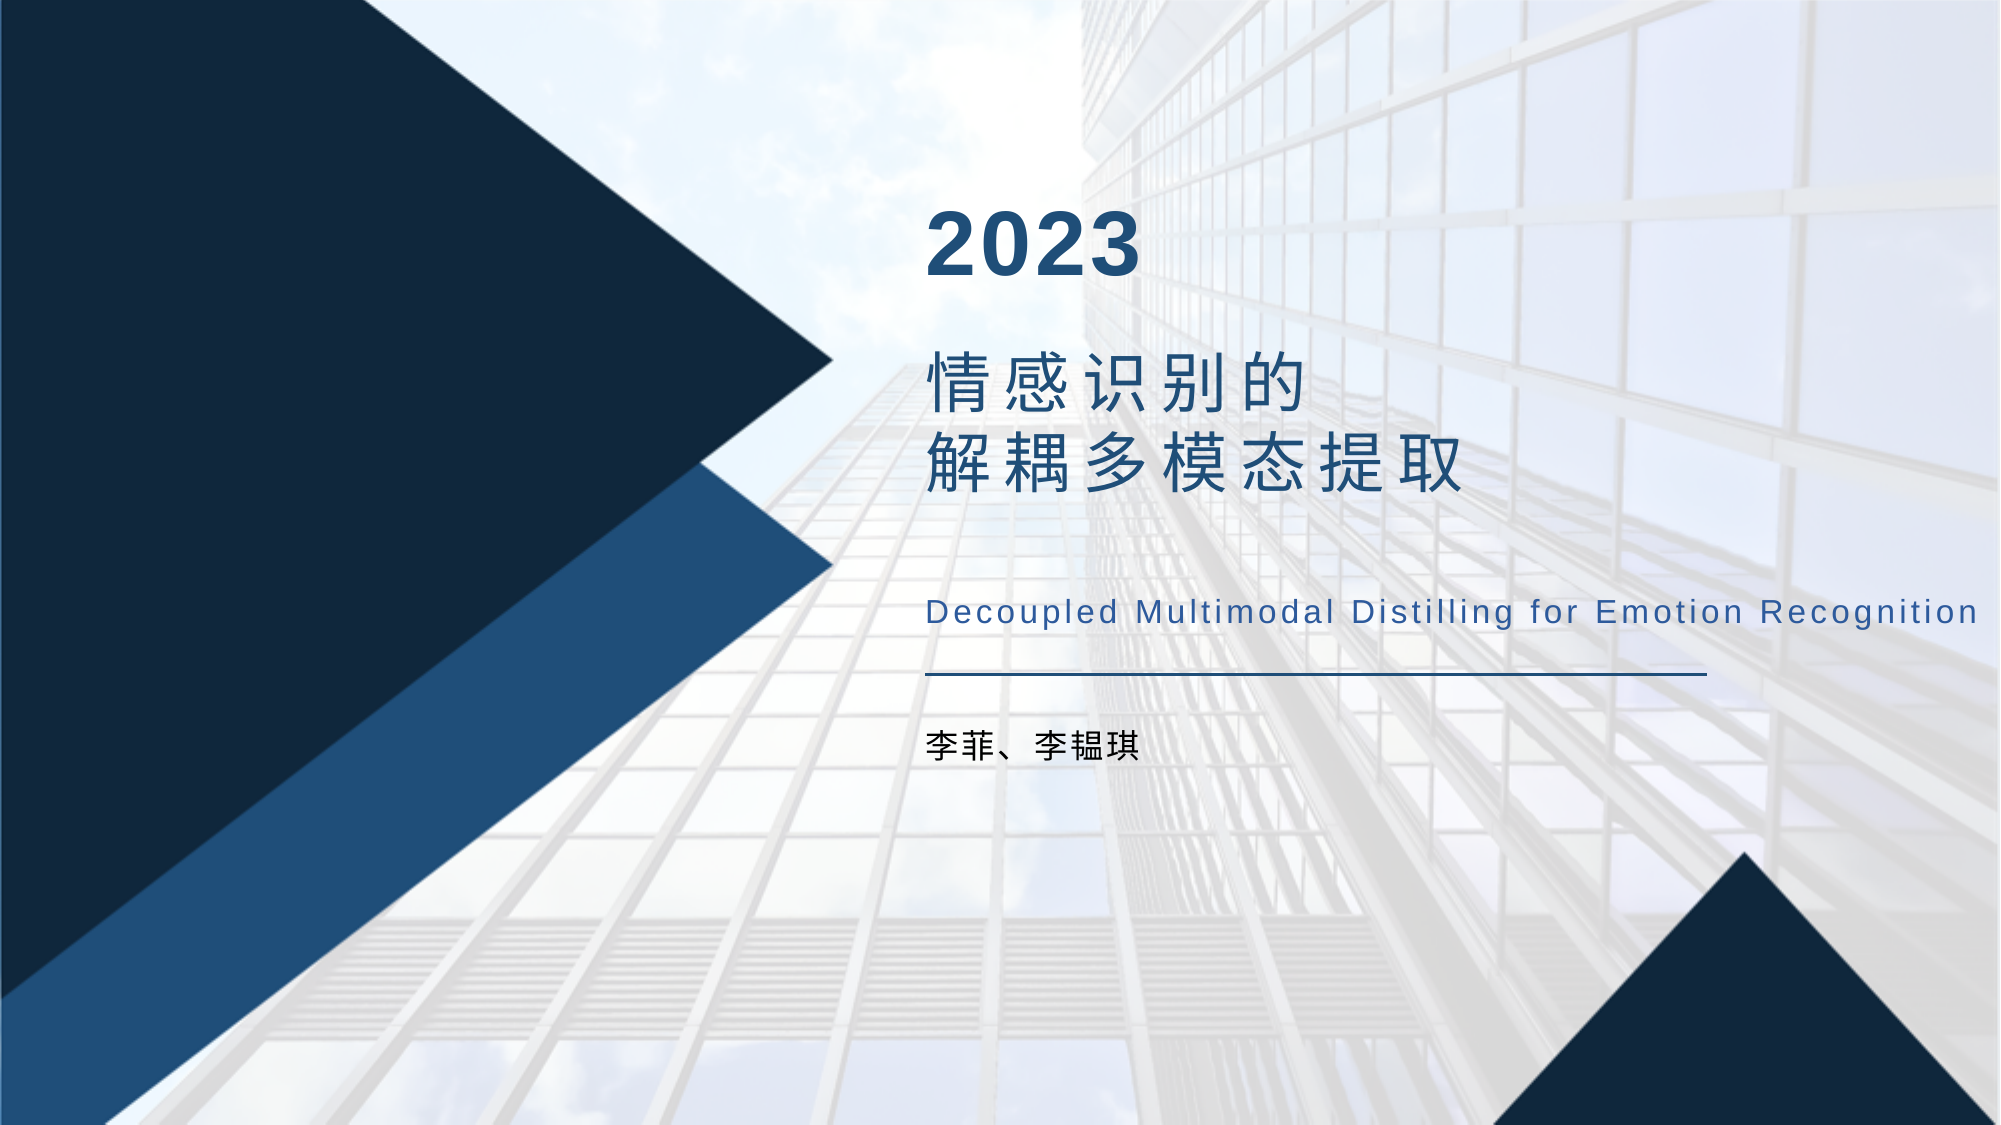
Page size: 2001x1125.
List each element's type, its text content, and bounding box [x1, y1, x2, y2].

text_box 2023 [925, 178, 1209, 300]
list 李菲、李韫琪 [925, 713, 1239, 781]
title 情感识别的 解耦多模态提取 [925, 341, 1955, 501]
subtitle Decoupled Multimodal Distilling for Emotion Recognition [925, 590, 2000, 652]
picture [0, 0, 2000, 1125]
